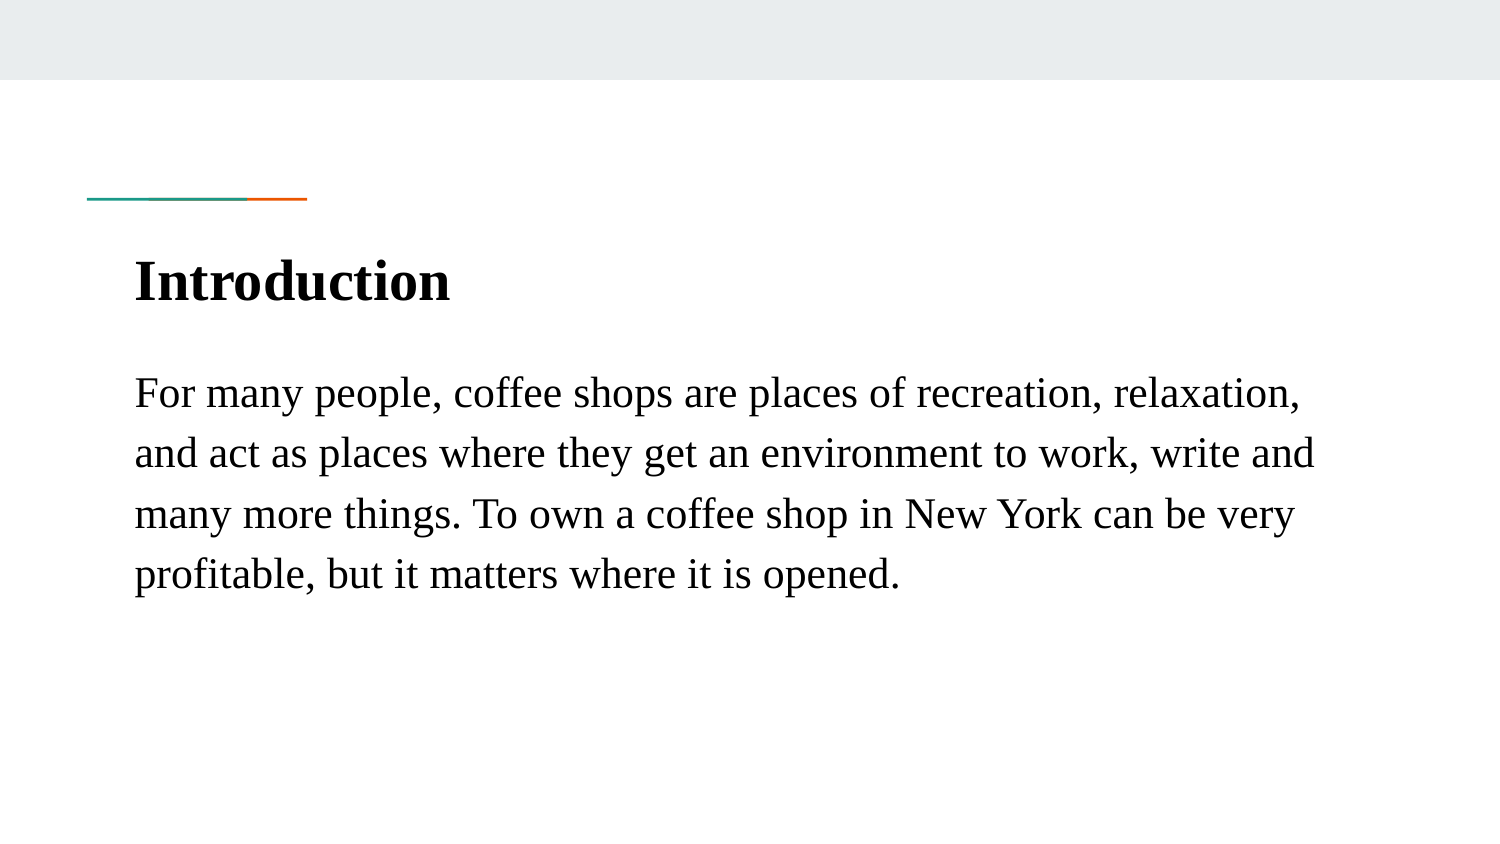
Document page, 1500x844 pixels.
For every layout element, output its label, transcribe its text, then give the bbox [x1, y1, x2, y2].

title Introduction [119, 216, 1381, 305]
list For many people, coffee shops are places of recreation, relaxation, and act as places where they get an environment to work, write and many more things. To own a coffee shop in New York can be very profitable, but it matters where it is opened. [119, 341, 1381, 712]
